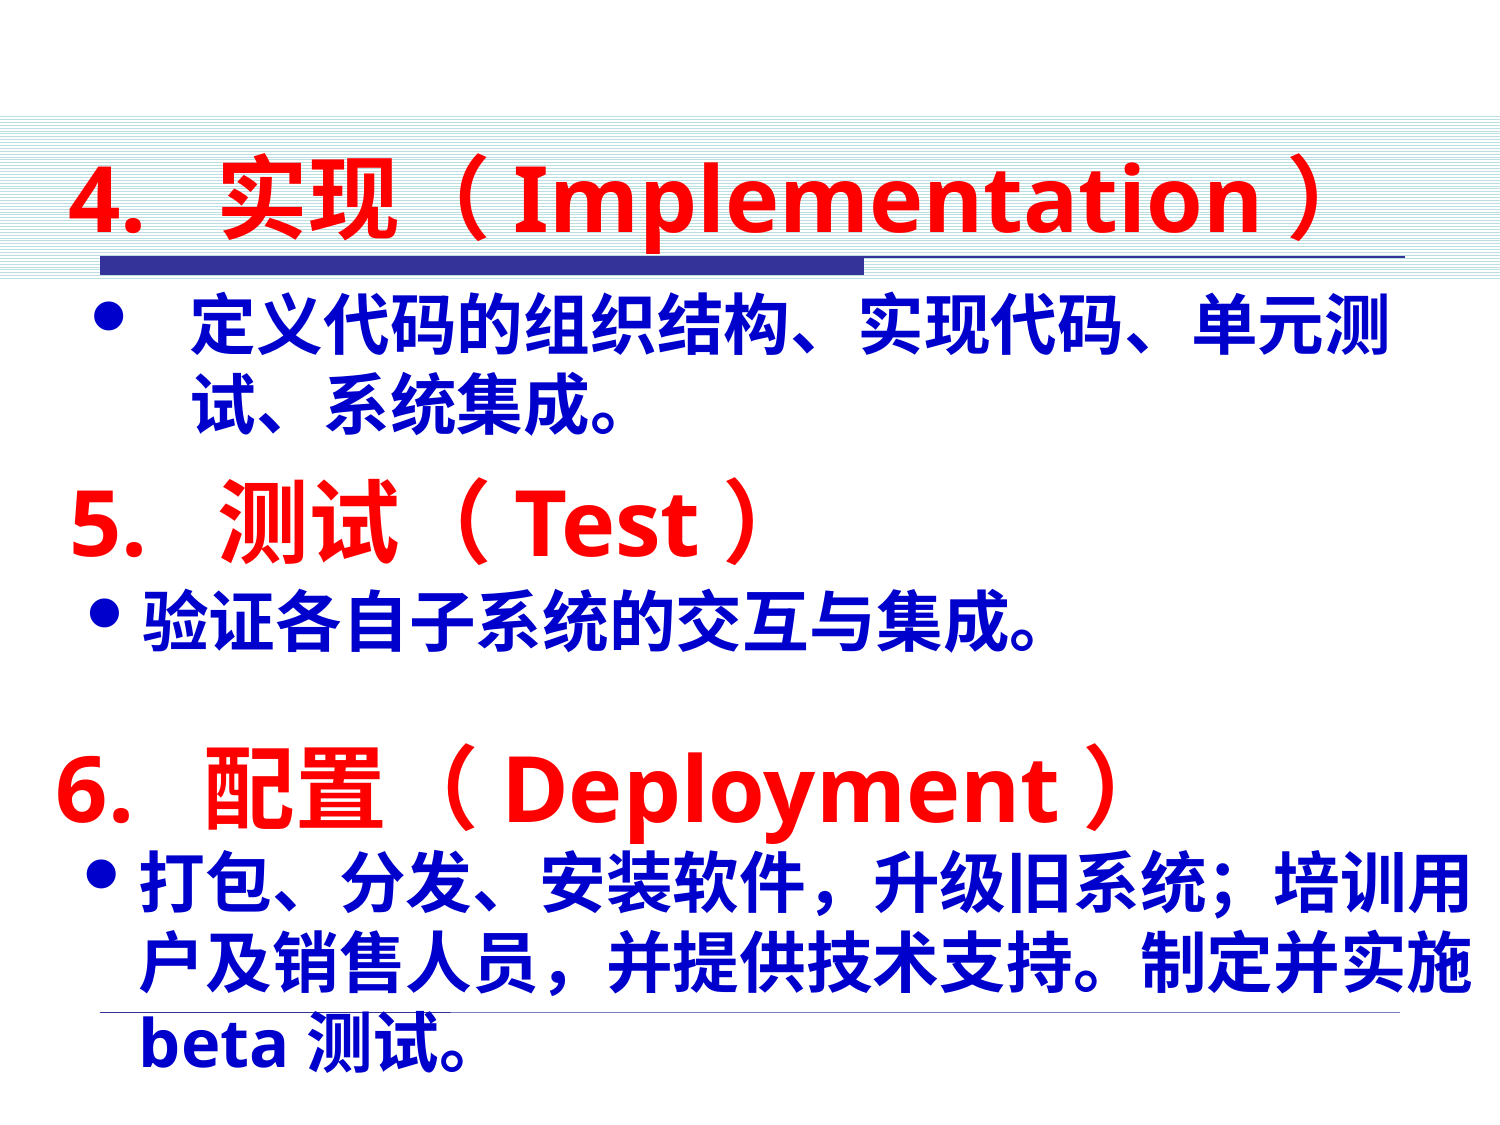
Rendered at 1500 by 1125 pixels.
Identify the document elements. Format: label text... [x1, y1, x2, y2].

list 定义代码的组织结构、实现代码、单元测试、系统集成。 [74, 274, 1426, 423]
text_box 5. 测试（Test） [54, 448, 1405, 591]
text_box 验证各自子系统的交互与集成。 [70, 572, 1421, 683]
text_box 6. 配置（Deployment） [40, 714, 1391, 858]
text_box 打包、分发、安装软件，升级旧系统；培训用户及销售人员，并提供技术支持。制定并实施beta测试。 [67, 833, 1500, 1069]
title 4. 实现（Implementation） [52, 124, 1500, 268]
